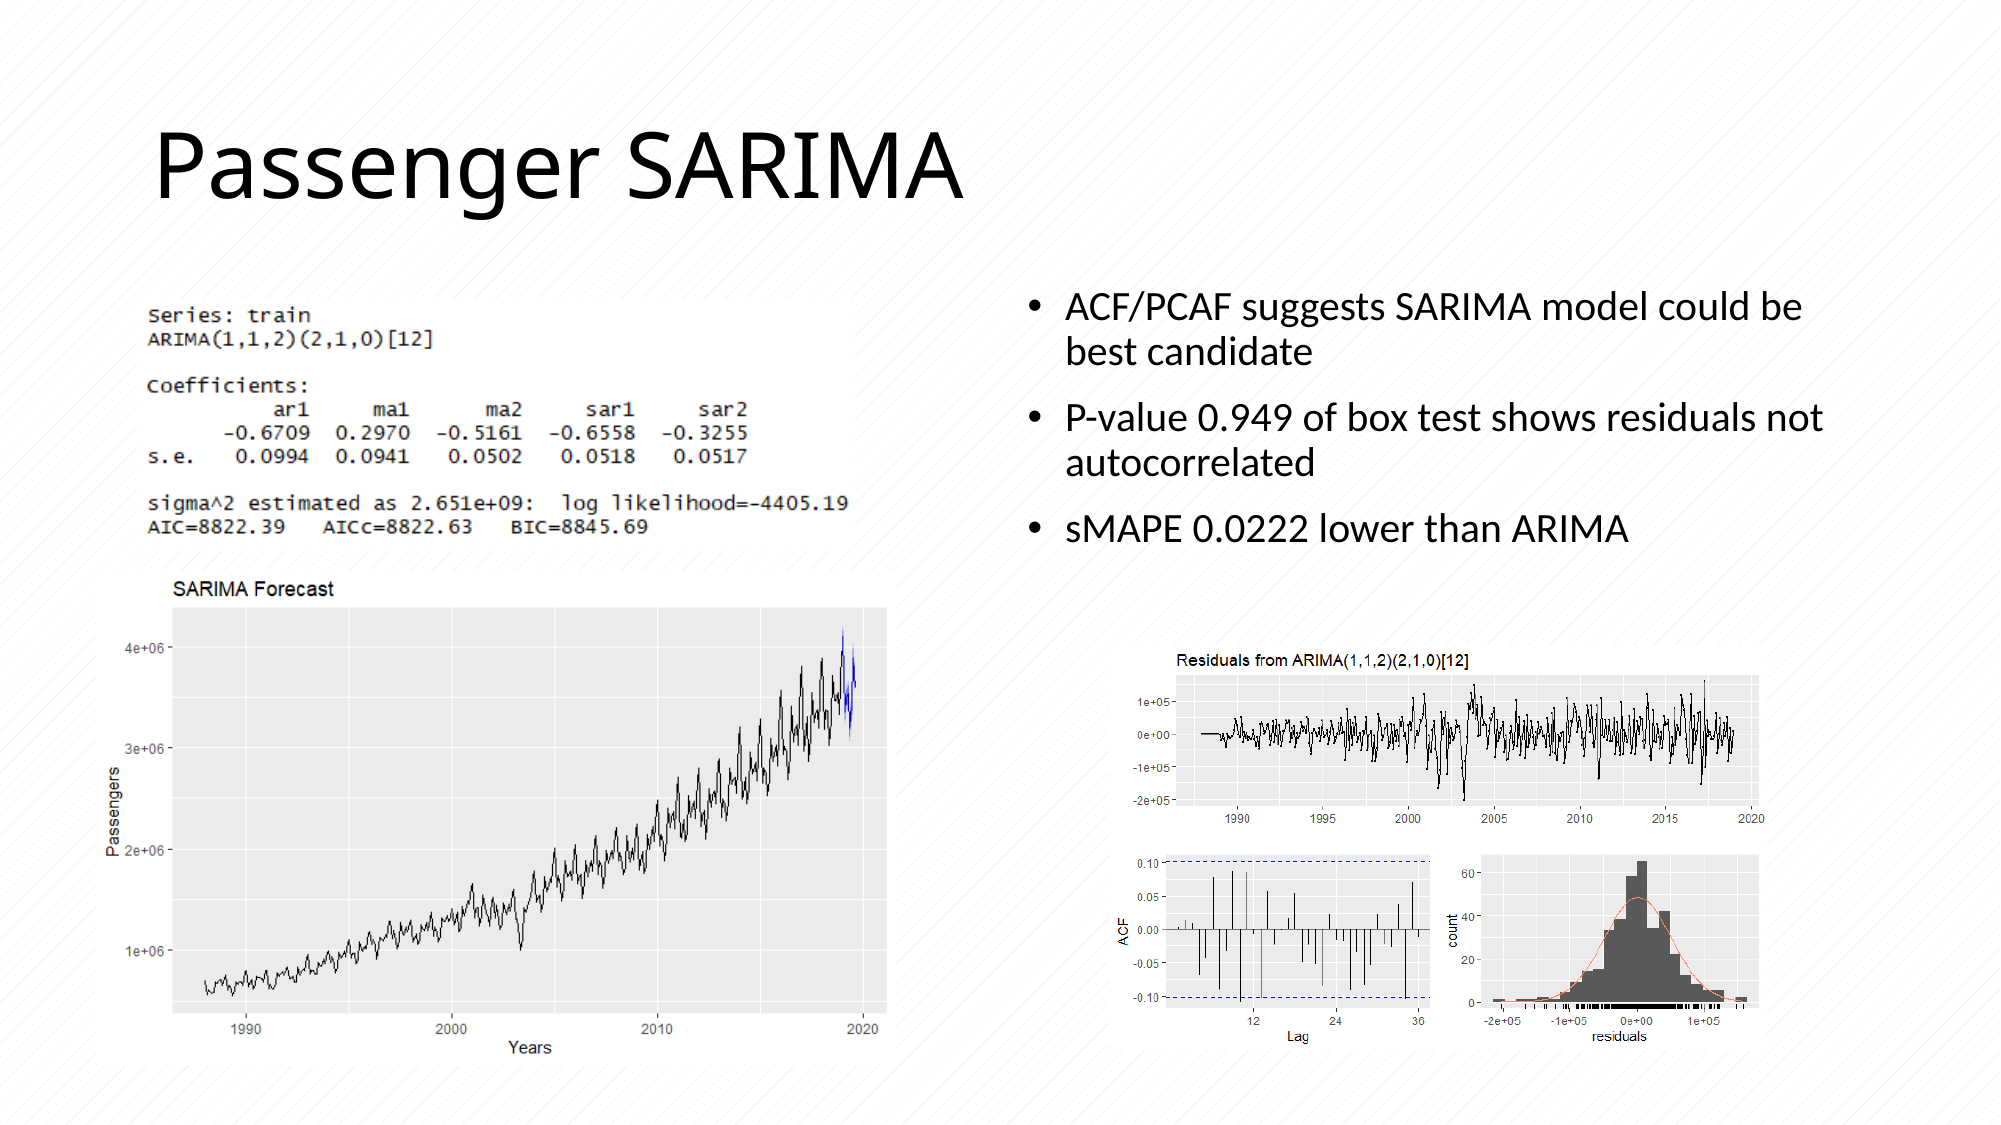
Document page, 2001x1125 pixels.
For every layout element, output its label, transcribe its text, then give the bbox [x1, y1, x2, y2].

picture [96, 571, 896, 1066]
title Passenger SARIMA [137, 59, 1863, 278]
picture [1109, 645, 1766, 1050]
list ACF/PCAF suggests SARIMA model could be best candidate P-value 0.949 of box test shows residuals not autocorrelated sMAPE 0.0222 lower than ARIMA [1012, 277, 1863, 1014]
picture [137, 299, 855, 551]
